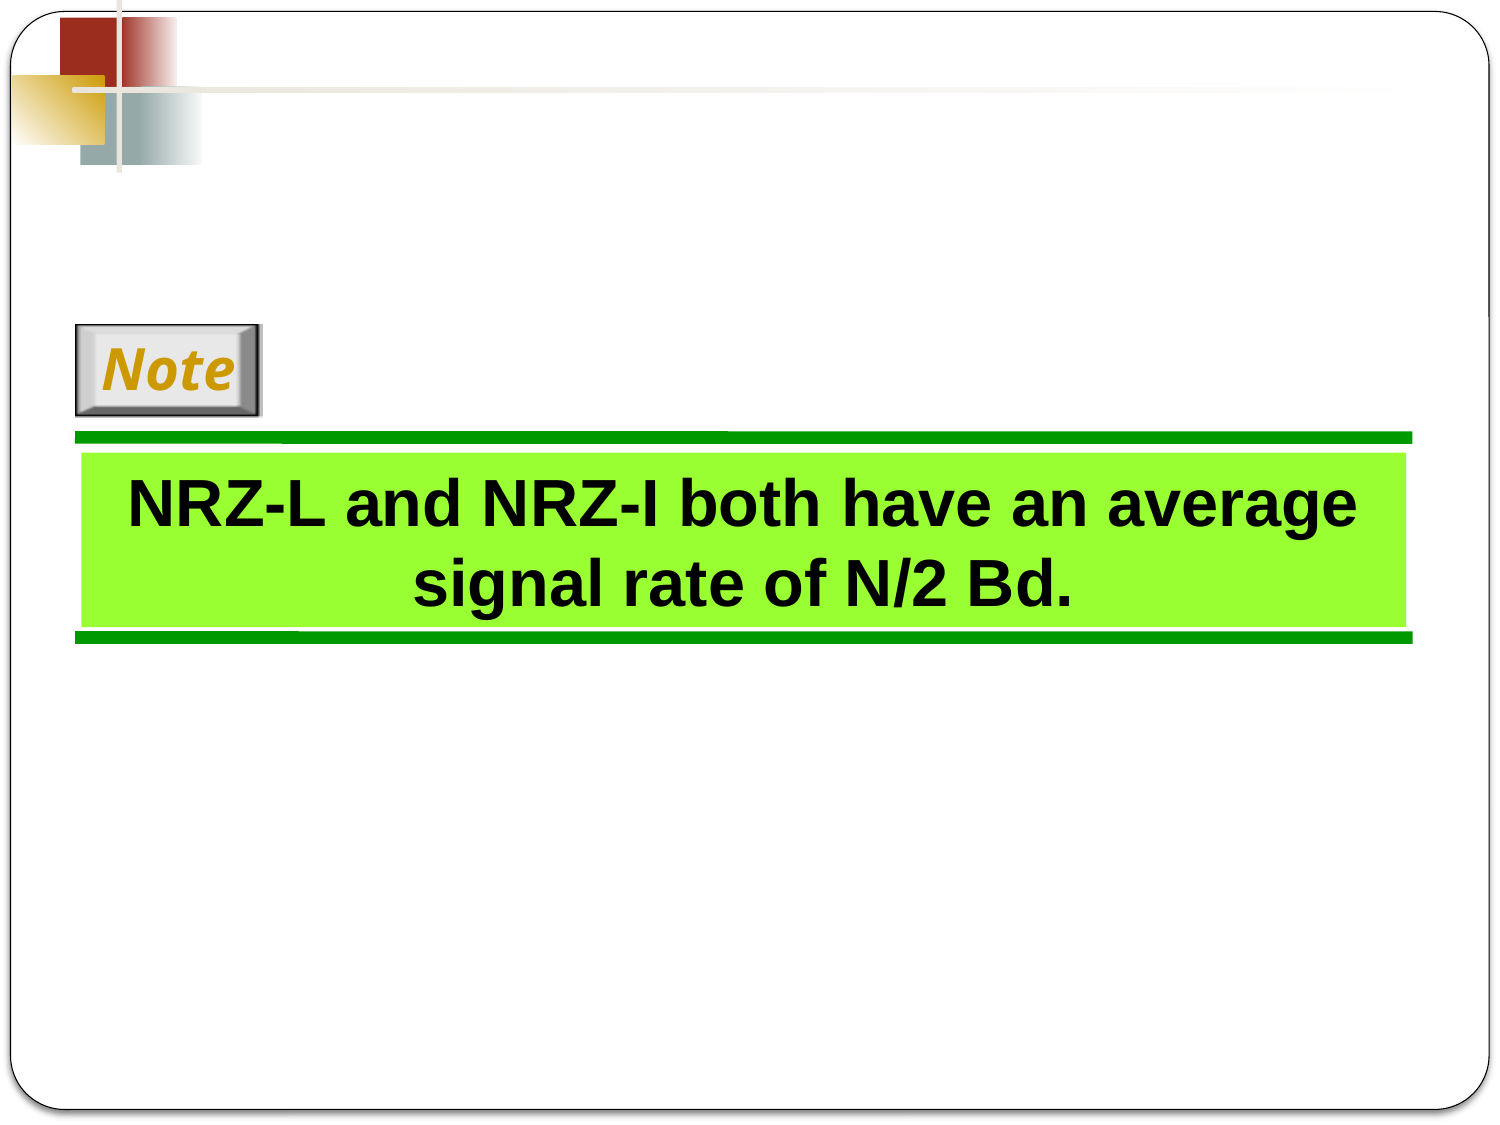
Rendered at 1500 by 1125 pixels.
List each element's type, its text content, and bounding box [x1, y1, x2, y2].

text_box [60, 17, 116, 86]
text_box [80, 93, 116, 165]
text_box NRZ-L and NRZ-I both have an average signal rate of N/2 Bd. [81, 452, 1407, 628]
text_box [141, 93, 202, 165]
text_box [72, 87, 1423, 93]
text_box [74, 324, 263, 419]
text_box [116, 93, 122, 173]
text_box [122, 93, 141, 165]
text_box [116, 0, 122, 87]
text_box [12, 75, 105, 145]
text_box [122, 17, 177, 86]
